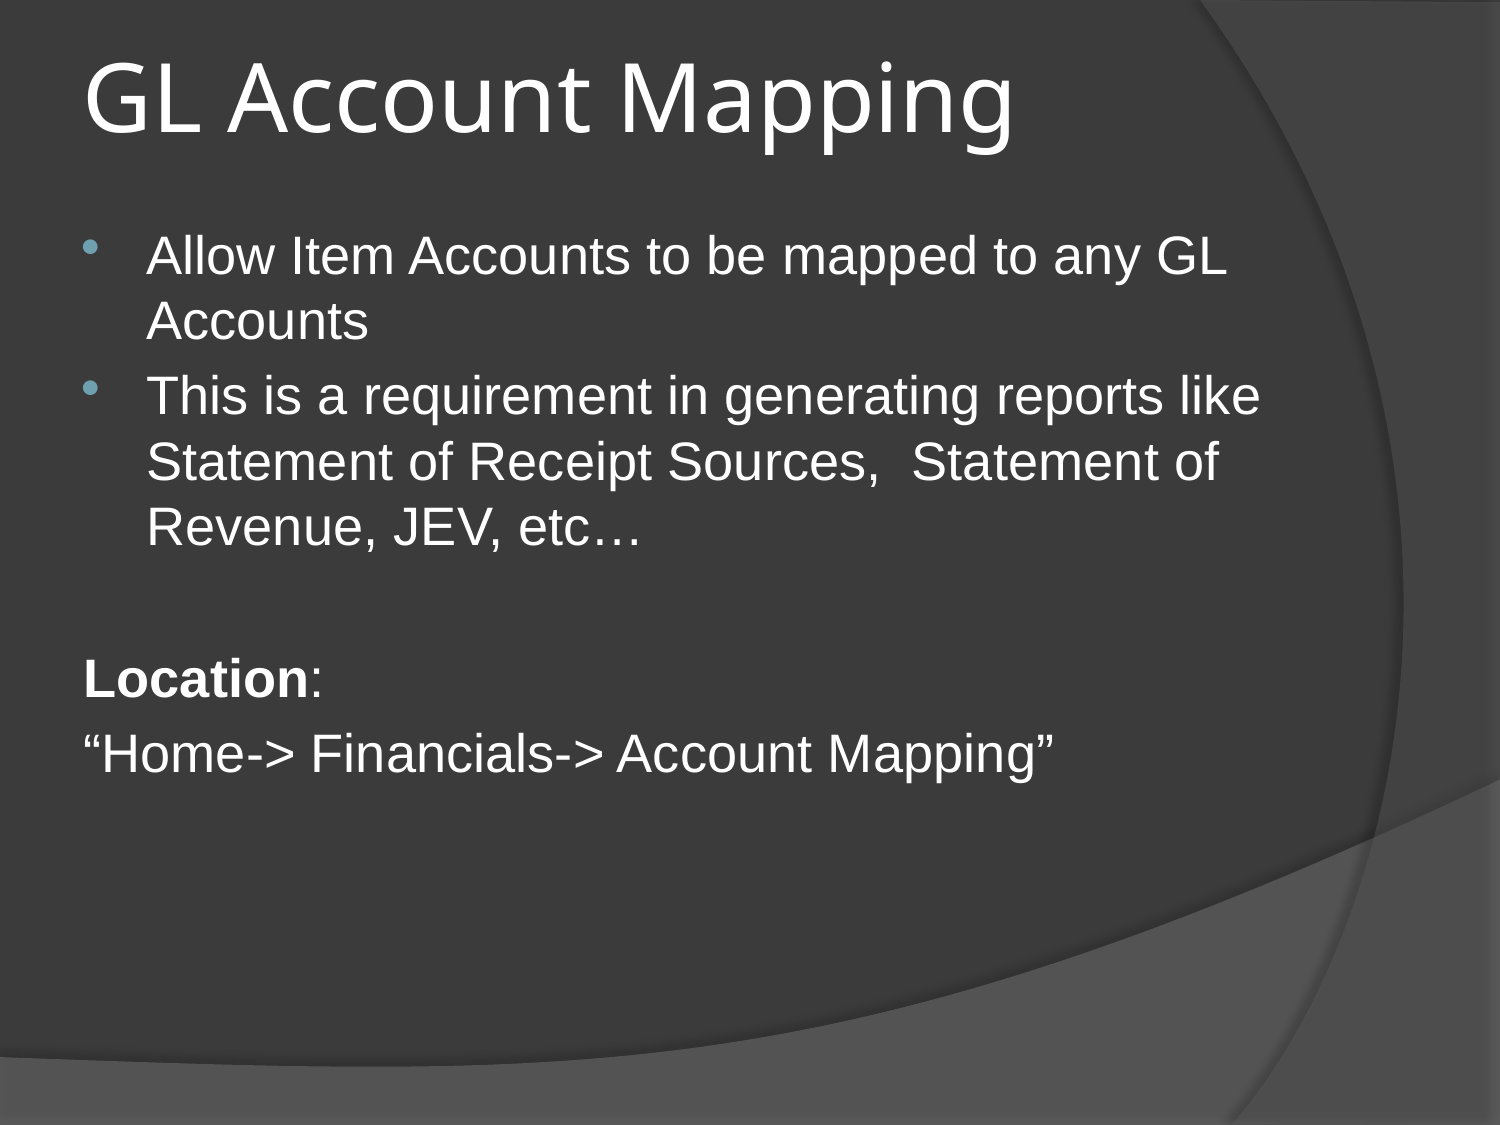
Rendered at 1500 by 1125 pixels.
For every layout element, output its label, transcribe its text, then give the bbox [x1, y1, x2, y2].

title GL Account Mapping [75, 0, 1300, 188]
list Allow Item Accounts to be mapped to any GL Accounts This is a requirement in generating reports like Statement of Receipt Sources, Statement of Revenue, JEV, etc… Location: “Home-> Financials-> Account Mapping” [62, 212, 1475, 955]
